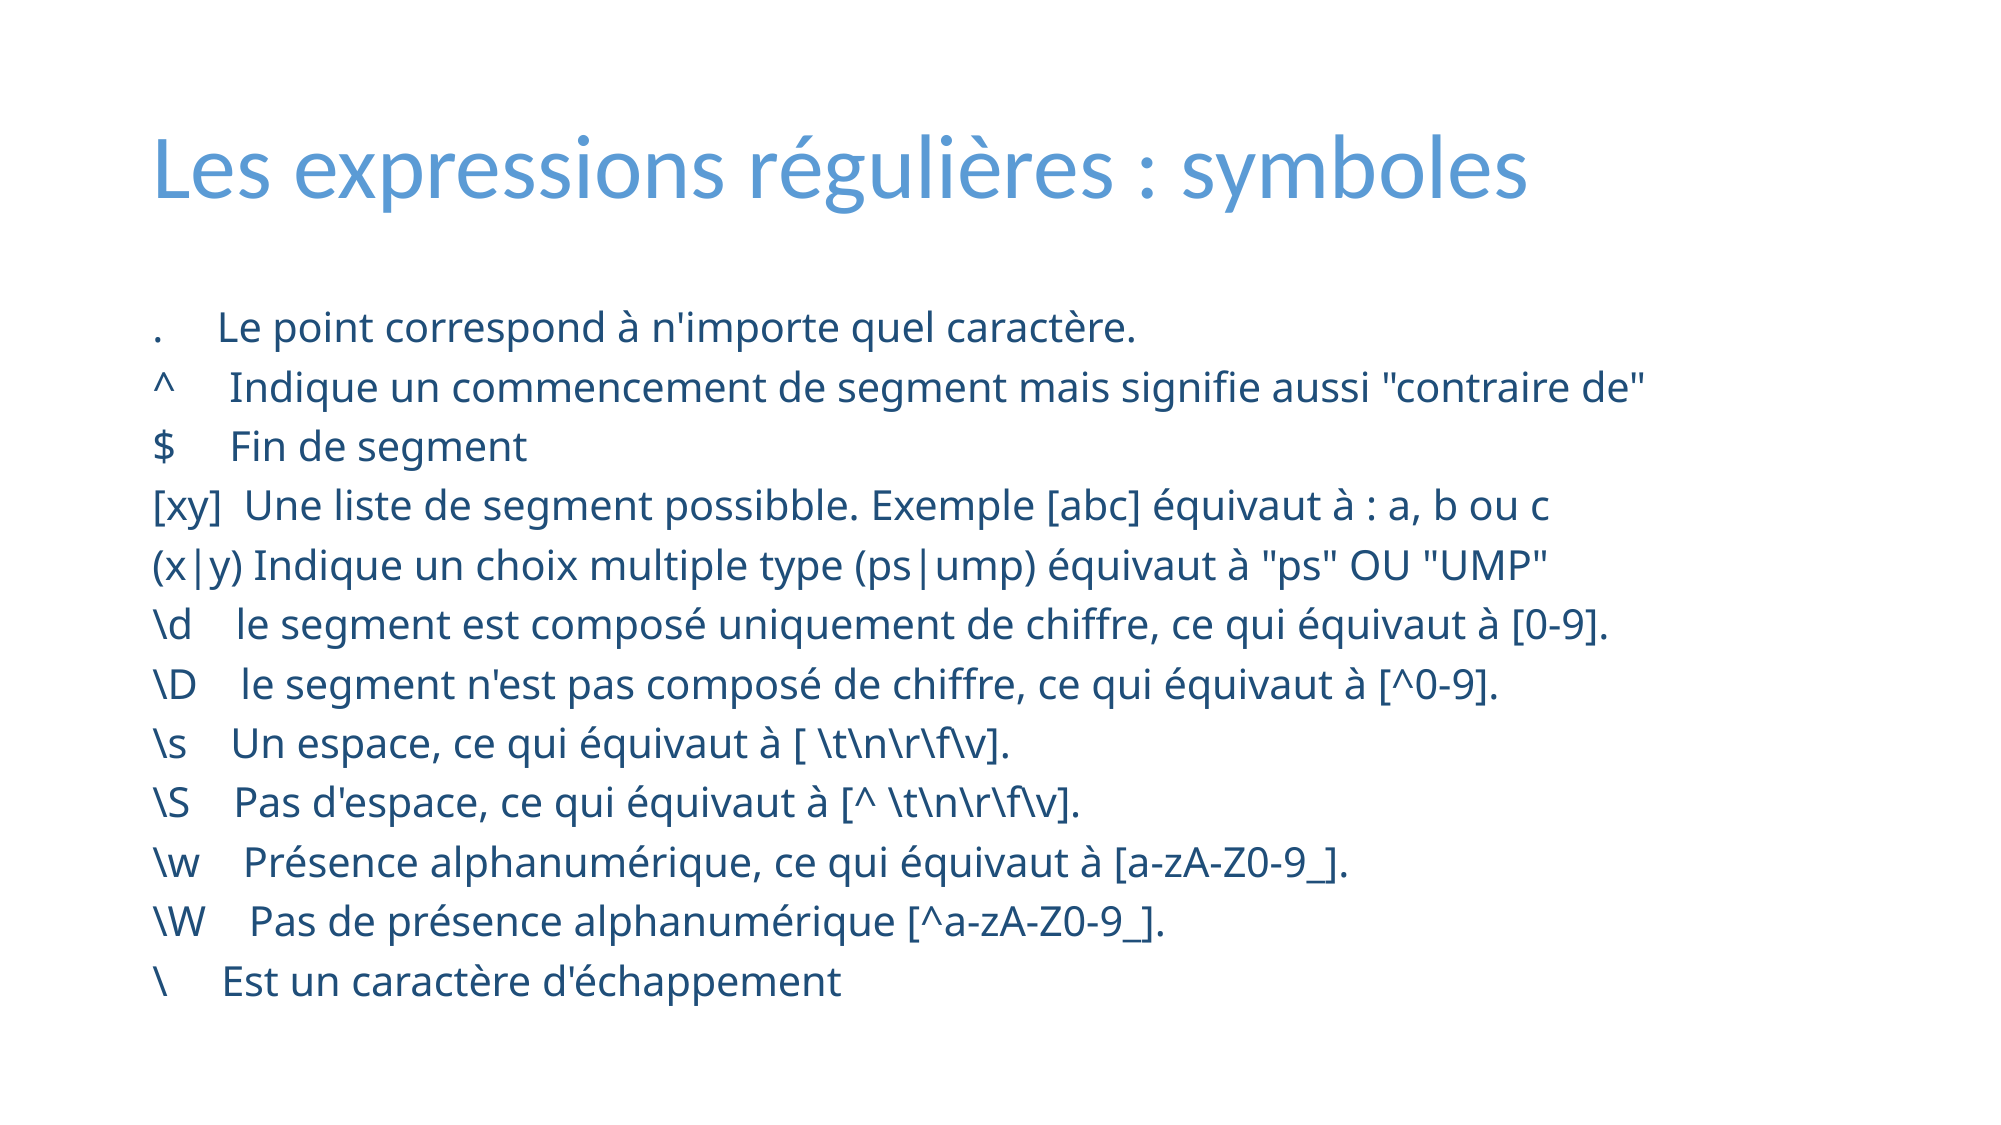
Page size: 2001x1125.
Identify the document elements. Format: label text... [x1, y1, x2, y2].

title Les expressions régulières : symboles [137, 59, 1863, 278]
list . Le point correspond à n'importe quel caractère. ^ Indique un commencement de segment mais signifie aussi "contraire de" $ Fin de segment [xy] Une liste de segment possibble. Exemple [abc] équivaut à : a, b ou c (x|y) Indique un choix multiple type (ps|ump) équivaut à "ps" OU "UMP" \d le segment est composé uniquement de chiffre, ce qui équivaut à [0-9]. \D le segment n'est pas composé de chiffre, ce qui équivaut à [^0-9]. \s Un espace, ce qui équivaut à [ \t\n\r\f\v]. \S Pas d'espace, ce qui équivaut à [^ \t\n\r\f\v]. \w Présence alphanumérique, ce qui équivaut à [a-zA-Z0-9_]. \W Pas de présence alphanumérique [^a-zA-Z0-9_]. \ Est un caractère d'échappement [137, 299, 1863, 1014]
